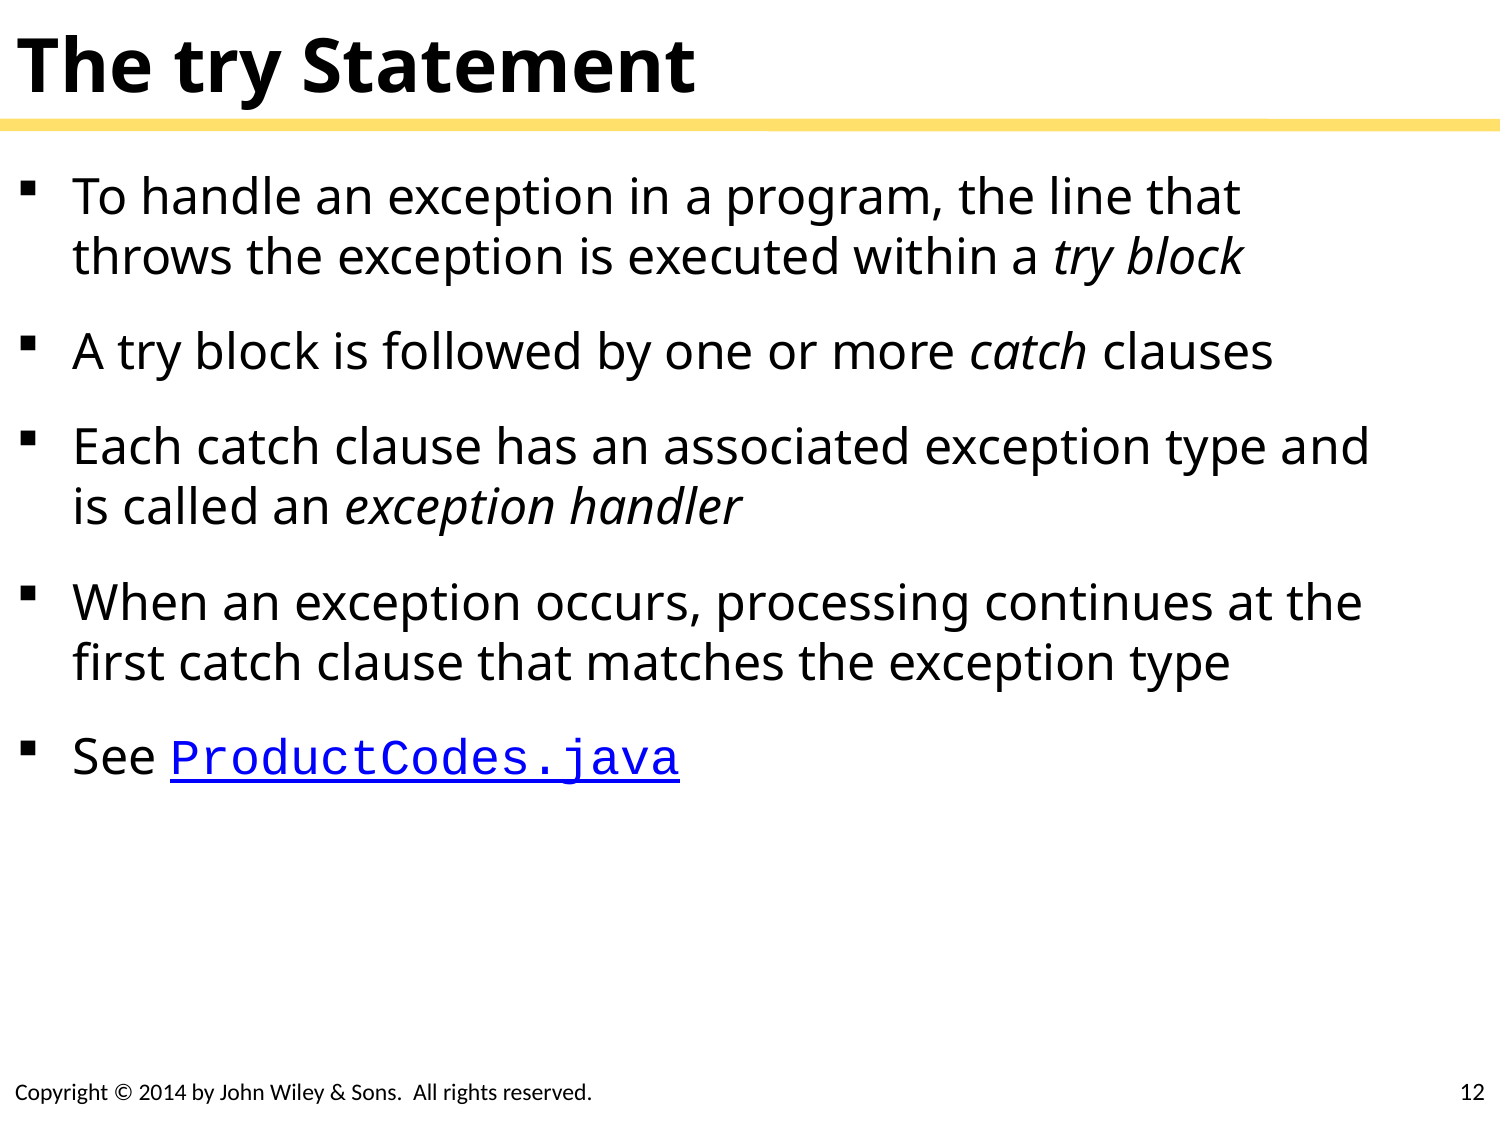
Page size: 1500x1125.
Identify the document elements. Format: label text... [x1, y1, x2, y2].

list To handle an exception in a program, the line that throws the exception is executed within a try block A try block is followed by one or more catch clauses Each catch clause has an associated exception type and is called an exception handler When an exception occurs, processing continues at the first catch clause that matches the exception type See ProductCodes.java [1, 157, 1425, 1003]
title The try Statement [1, 0, 1500, 125]
